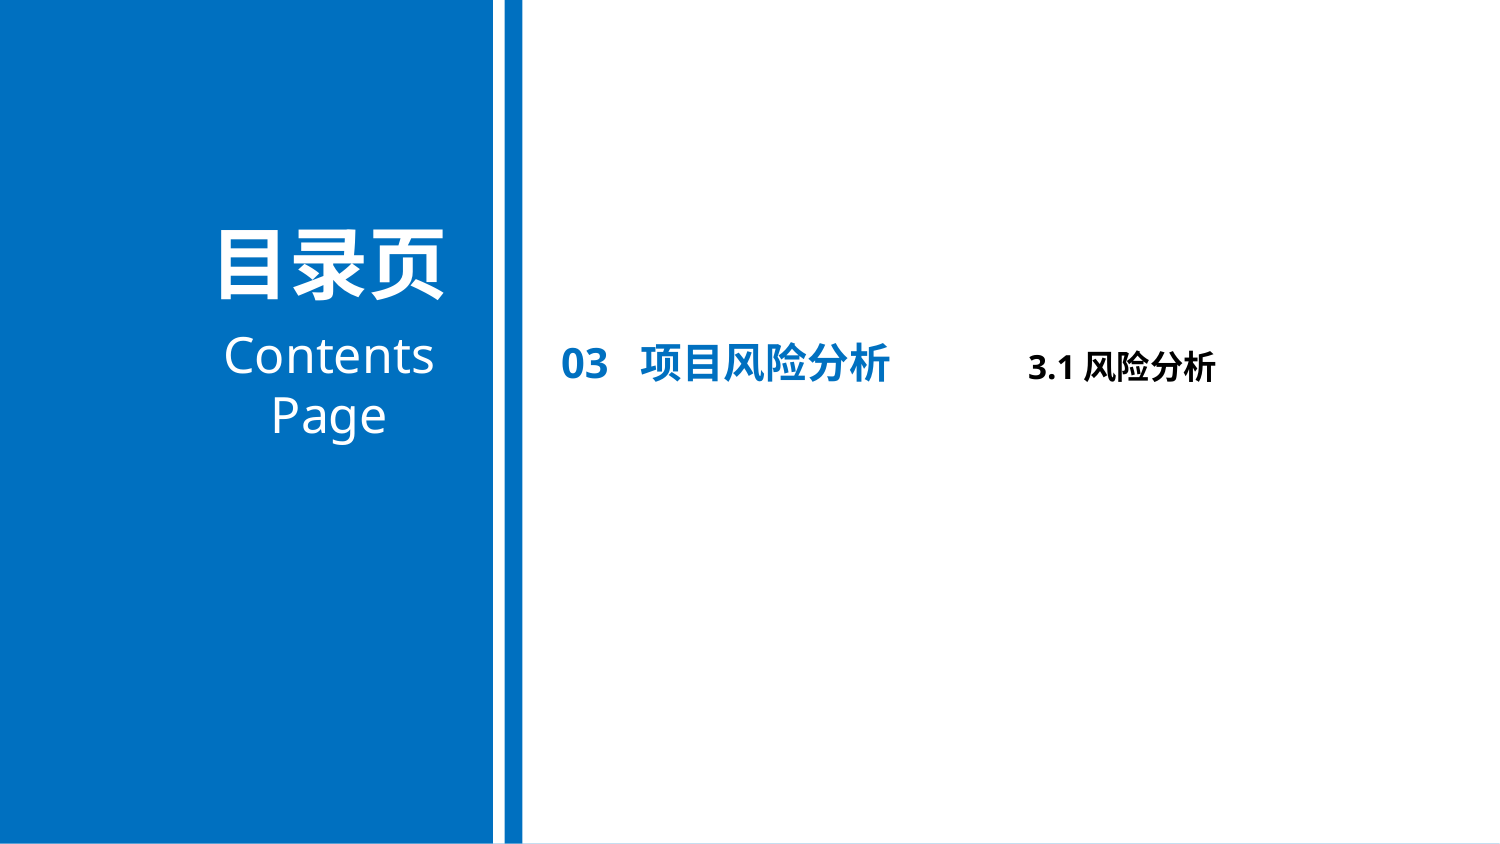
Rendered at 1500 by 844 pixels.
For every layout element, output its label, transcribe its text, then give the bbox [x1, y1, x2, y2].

text_box 3.1风险分析 [1013, 339, 1286, 394]
text_box 03 项目风险分析 [560, 336, 1278, 387]
text_box 目录页 [183, 209, 476, 316]
text_box Contents Page [183, 318, 476, 450]
